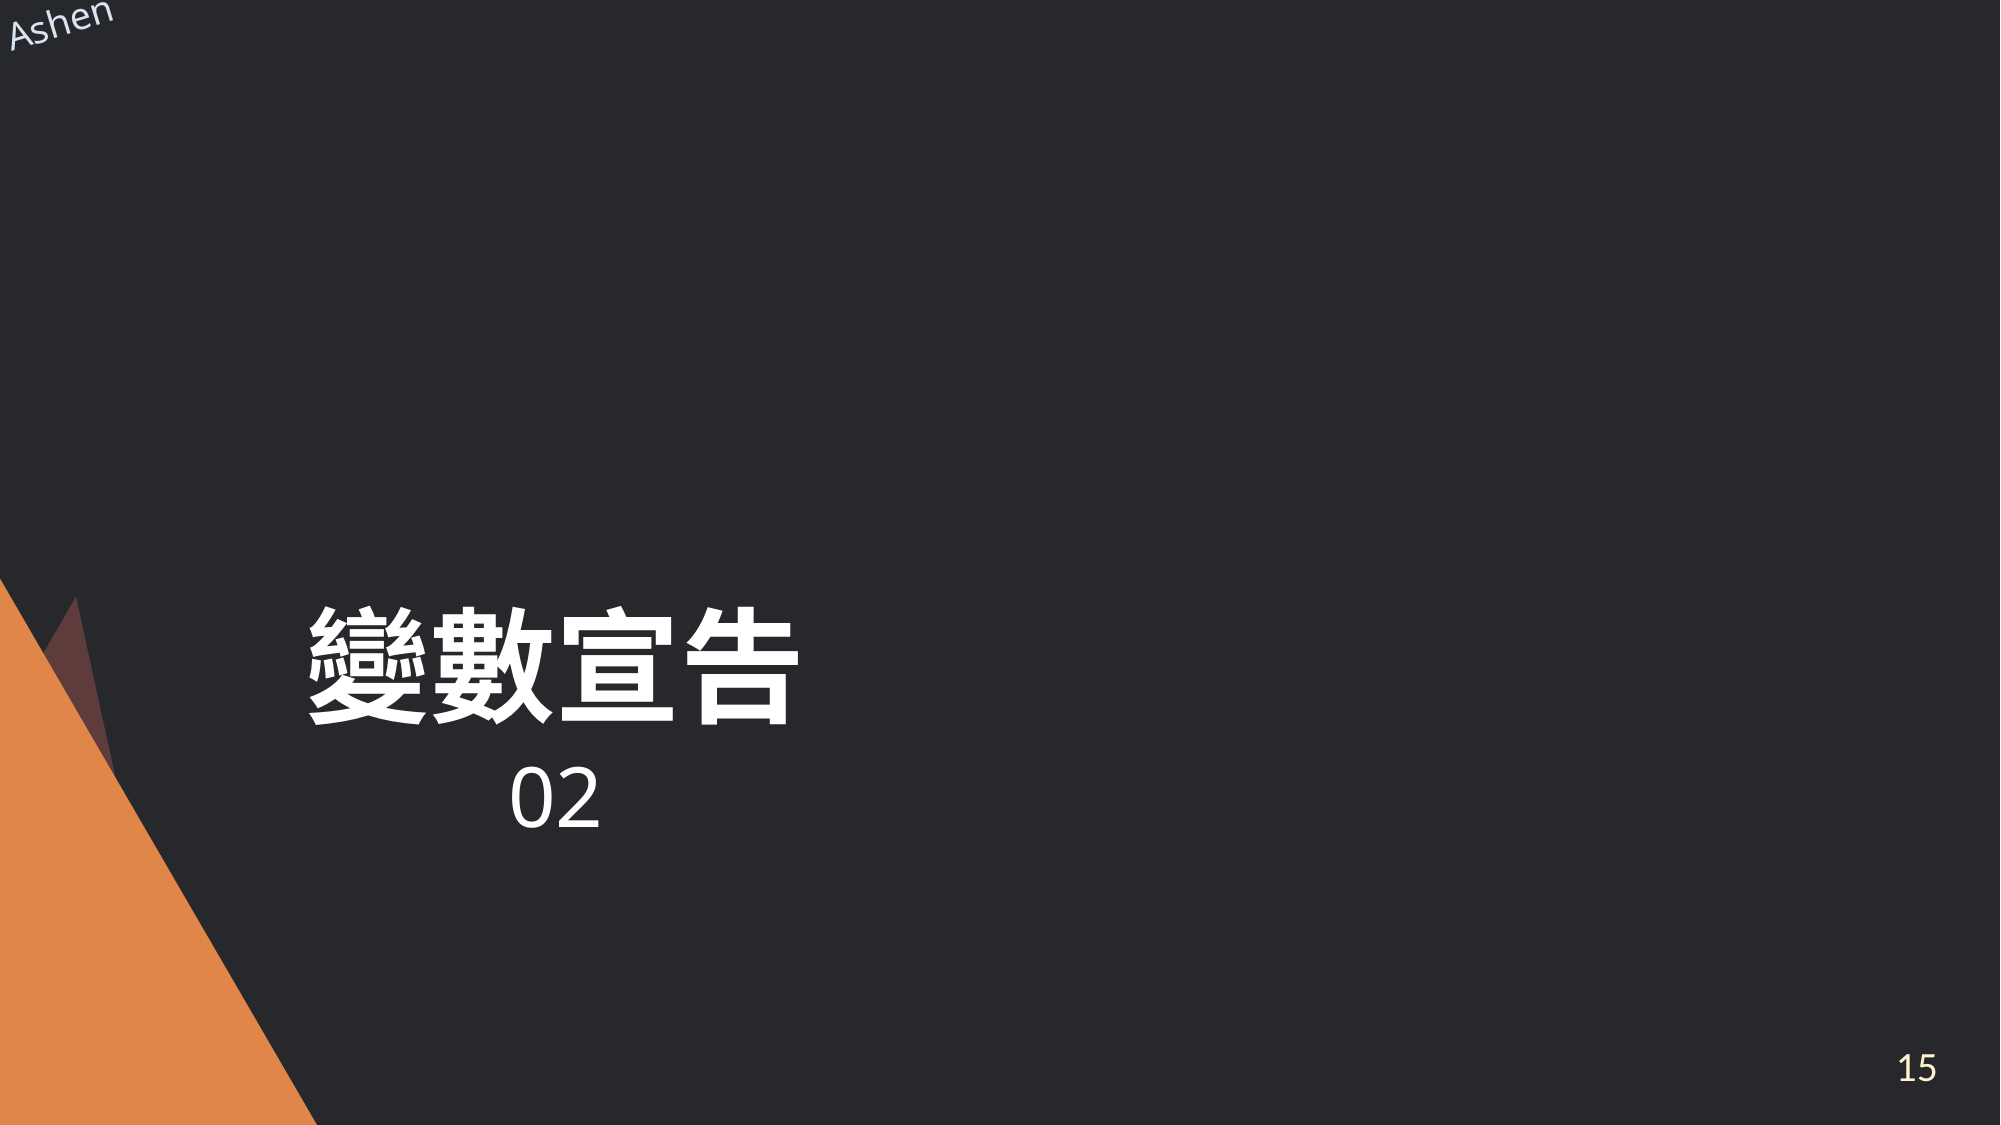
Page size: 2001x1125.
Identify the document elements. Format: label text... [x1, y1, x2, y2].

list 02 [425, 748, 686, 834]
text_box 15 [1503, 1034, 1954, 1095]
title 變數宣告 [174, 552, 937, 749]
